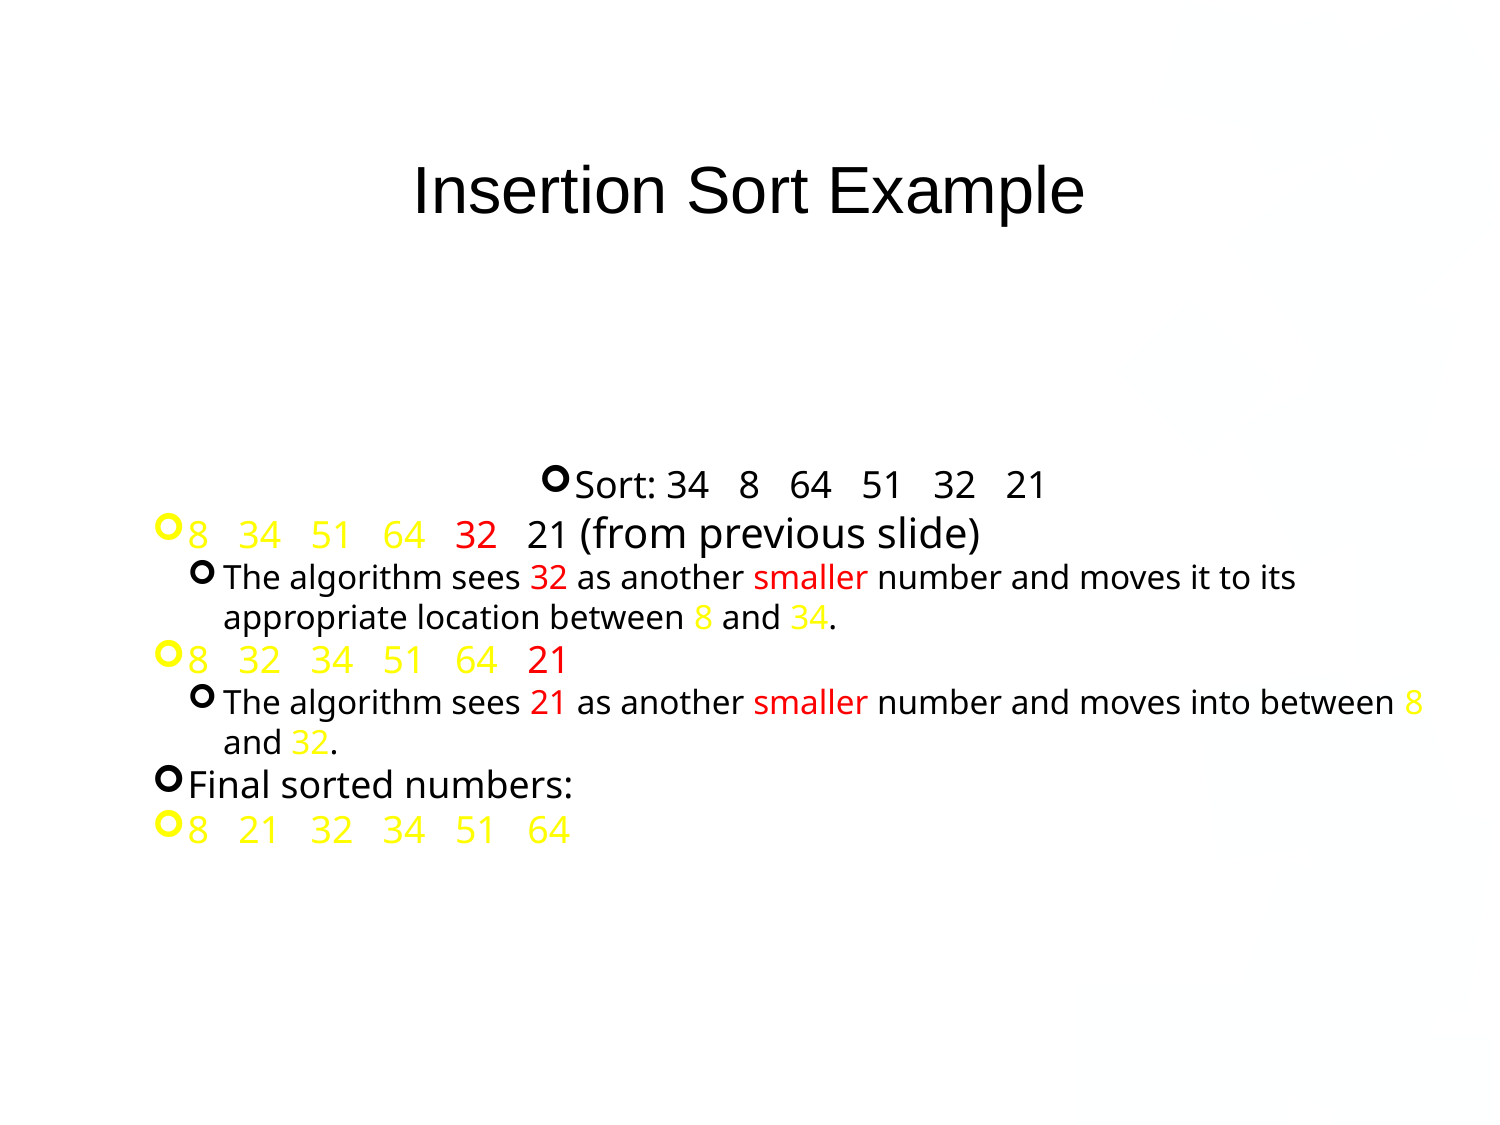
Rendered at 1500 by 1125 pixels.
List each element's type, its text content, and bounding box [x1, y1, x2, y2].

text_box Sort: 34 8 64 51 32 21 8 34 51 64 32 21 (from previous slide) The algorithm sees 32 as another smaller number and moves it to its appropriate location between 8 and 34. 8 32 34 51 64 21 The algorithm sees 21 as another smaller number and moves into between 8 and 32. Final sorted numbers: 8 21 32 34 51 64 [137, 224, 1451, 1088]
text_box Insertion Sort Example [165, 110, 1335, 224]
